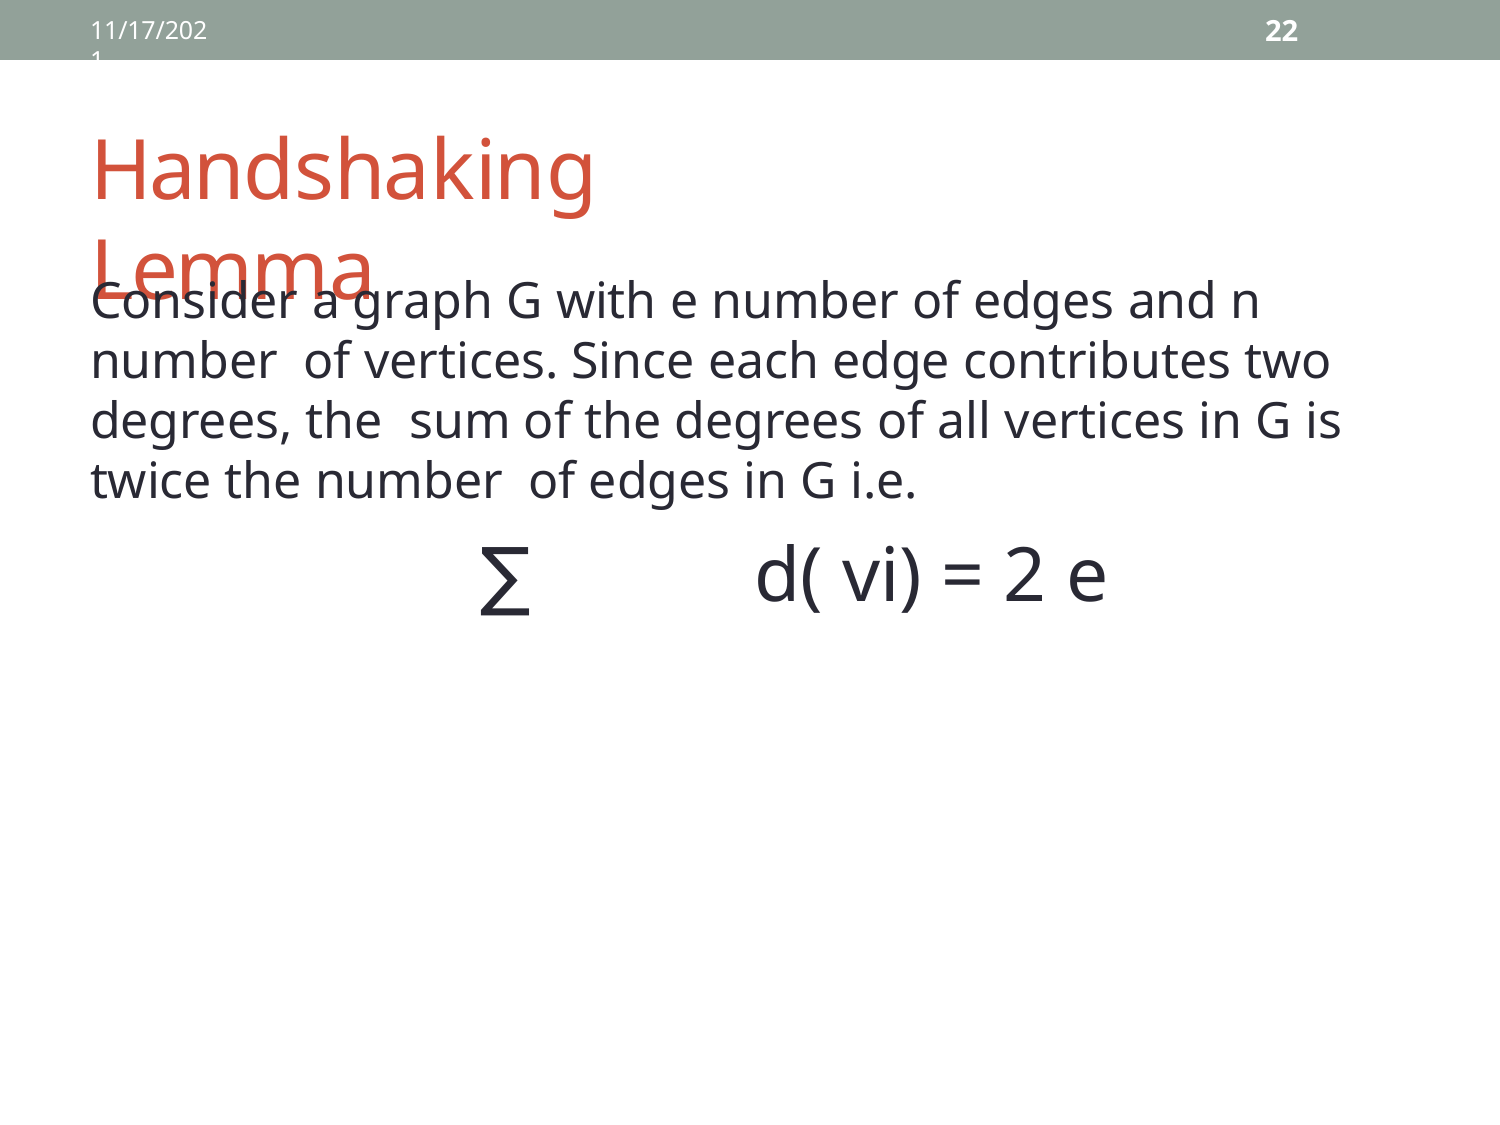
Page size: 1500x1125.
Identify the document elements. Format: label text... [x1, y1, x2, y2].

text_box Consider a graph G with e number of edges and n number of vertices. Since each edge contributes two degrees, the sum of the degrees of all vertices in G is twice the number of edges in G i.e. ∑ d( vi) = 2 e [87, 266, 1385, 617]
text_box 11/17/2021 [87, 12, 221, 75]
title Handshaking Lemma [87, 114, 847, 266]
text_box 22 [1263, 10, 1305, 48]
